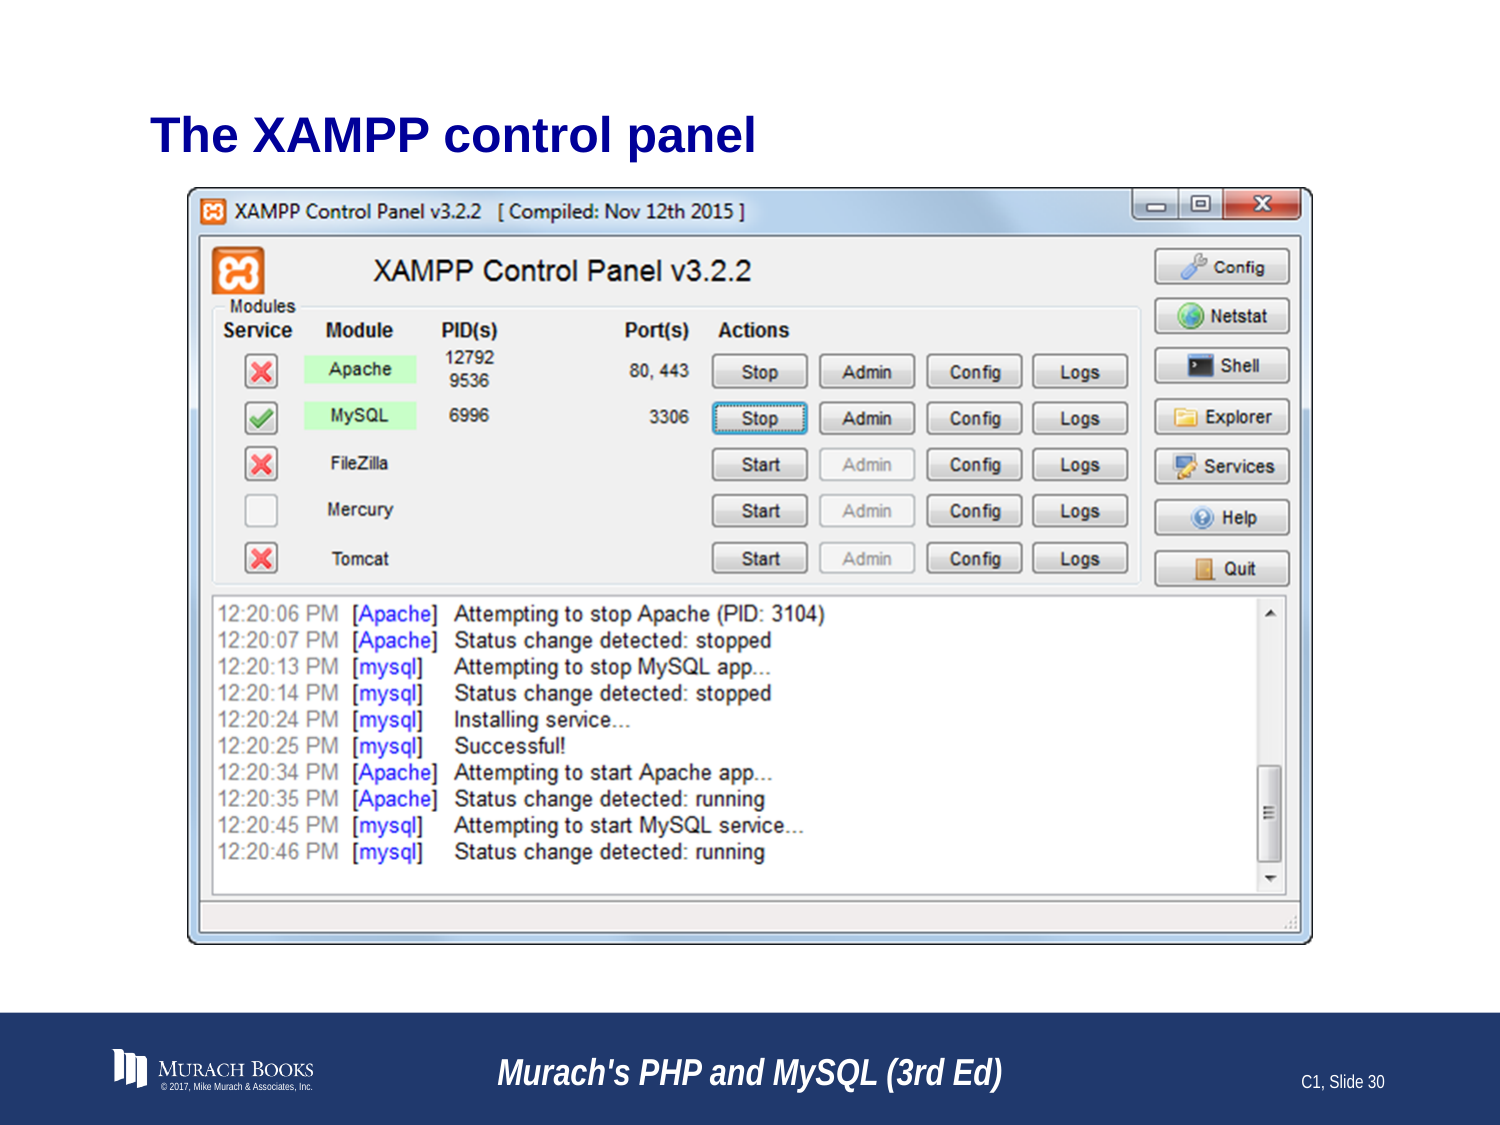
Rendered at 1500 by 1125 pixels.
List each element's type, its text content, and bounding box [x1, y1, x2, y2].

footer © 2017, Mike Murach & Associates, Inc. [12, 1025, 463, 1100]
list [187, 187, 1313, 945]
slide_number Murach's PHP and MySQL (3rd Ed) [463, 1025, 1050, 1100]
slide_number C1, Slide 30 [1087, 1025, 1400, 1100]
title The XAMPP control panel [150, 102, 1350, 164]
